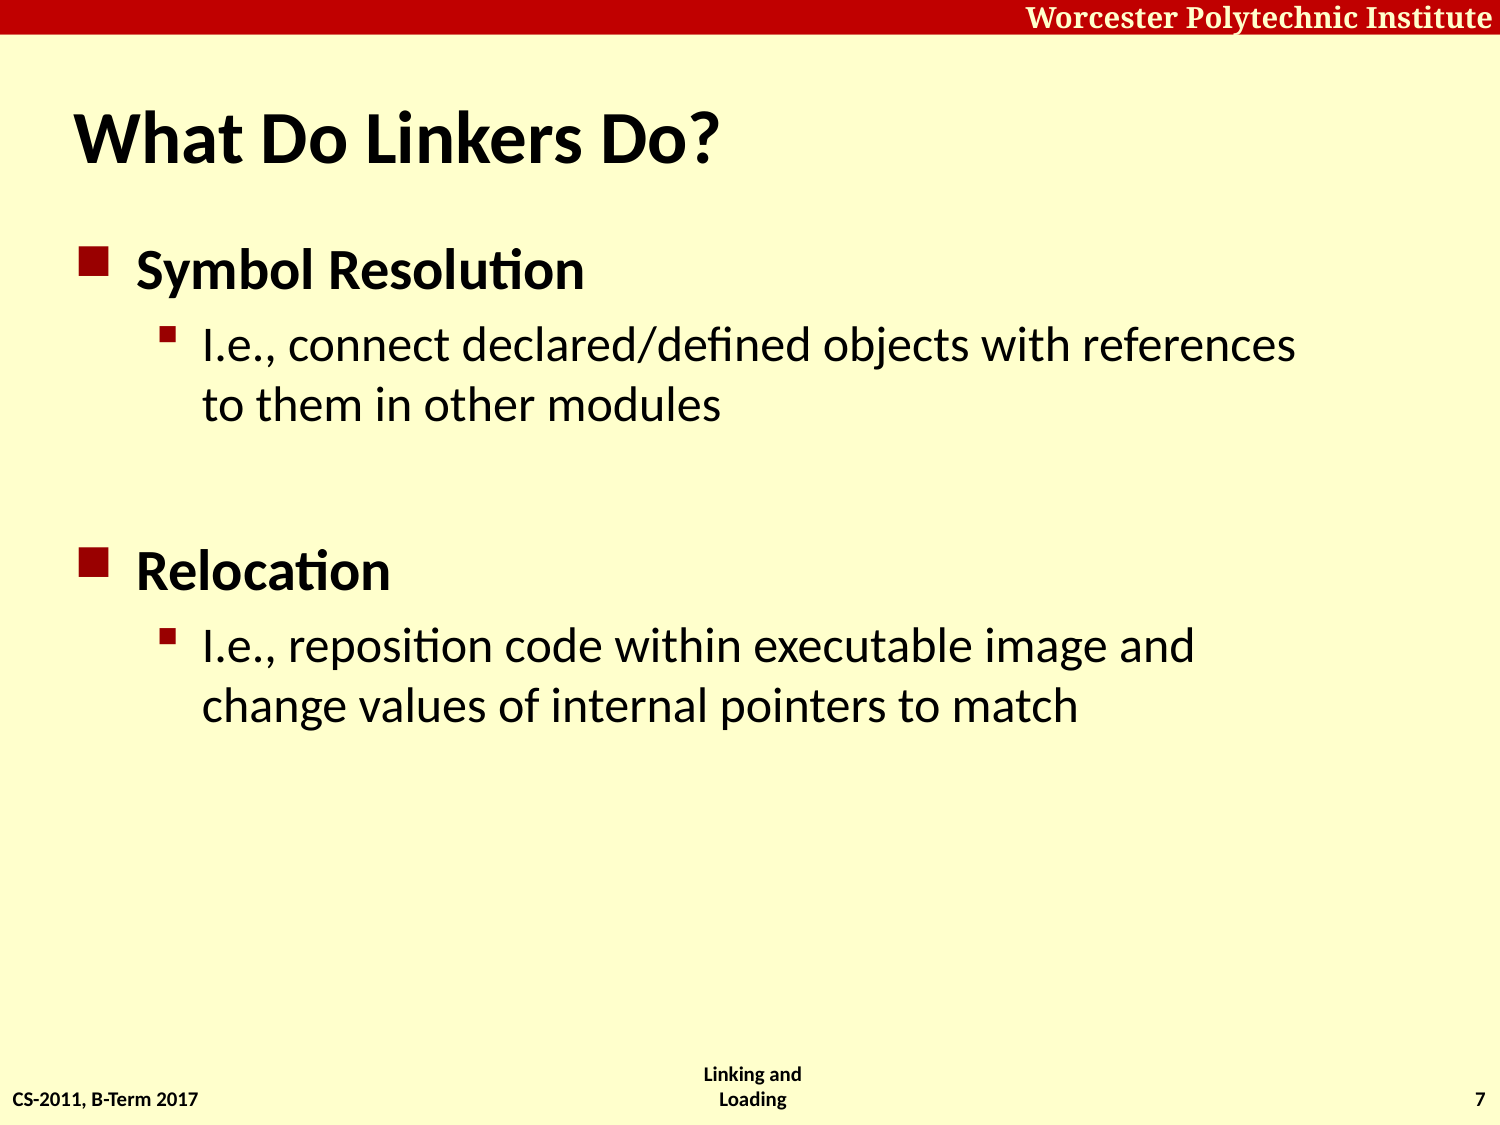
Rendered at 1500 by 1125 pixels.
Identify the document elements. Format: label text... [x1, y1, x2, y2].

list Symbol Resolution I.e., connect declared/defined objects with references to them in other modules Relocation I.e., reposition code within executable image and change values of internal pointers to match [64, 223, 1361, 1040]
footer Linking and Loading [691, 1084, 809, 1111]
title What Do Linkers Do? [58, 71, 1305, 197]
slide_number CS-2011, B-Term 2017 [12, 1085, 205, 1111]
slide_number 7 [1460, 1085, 1486, 1111]
